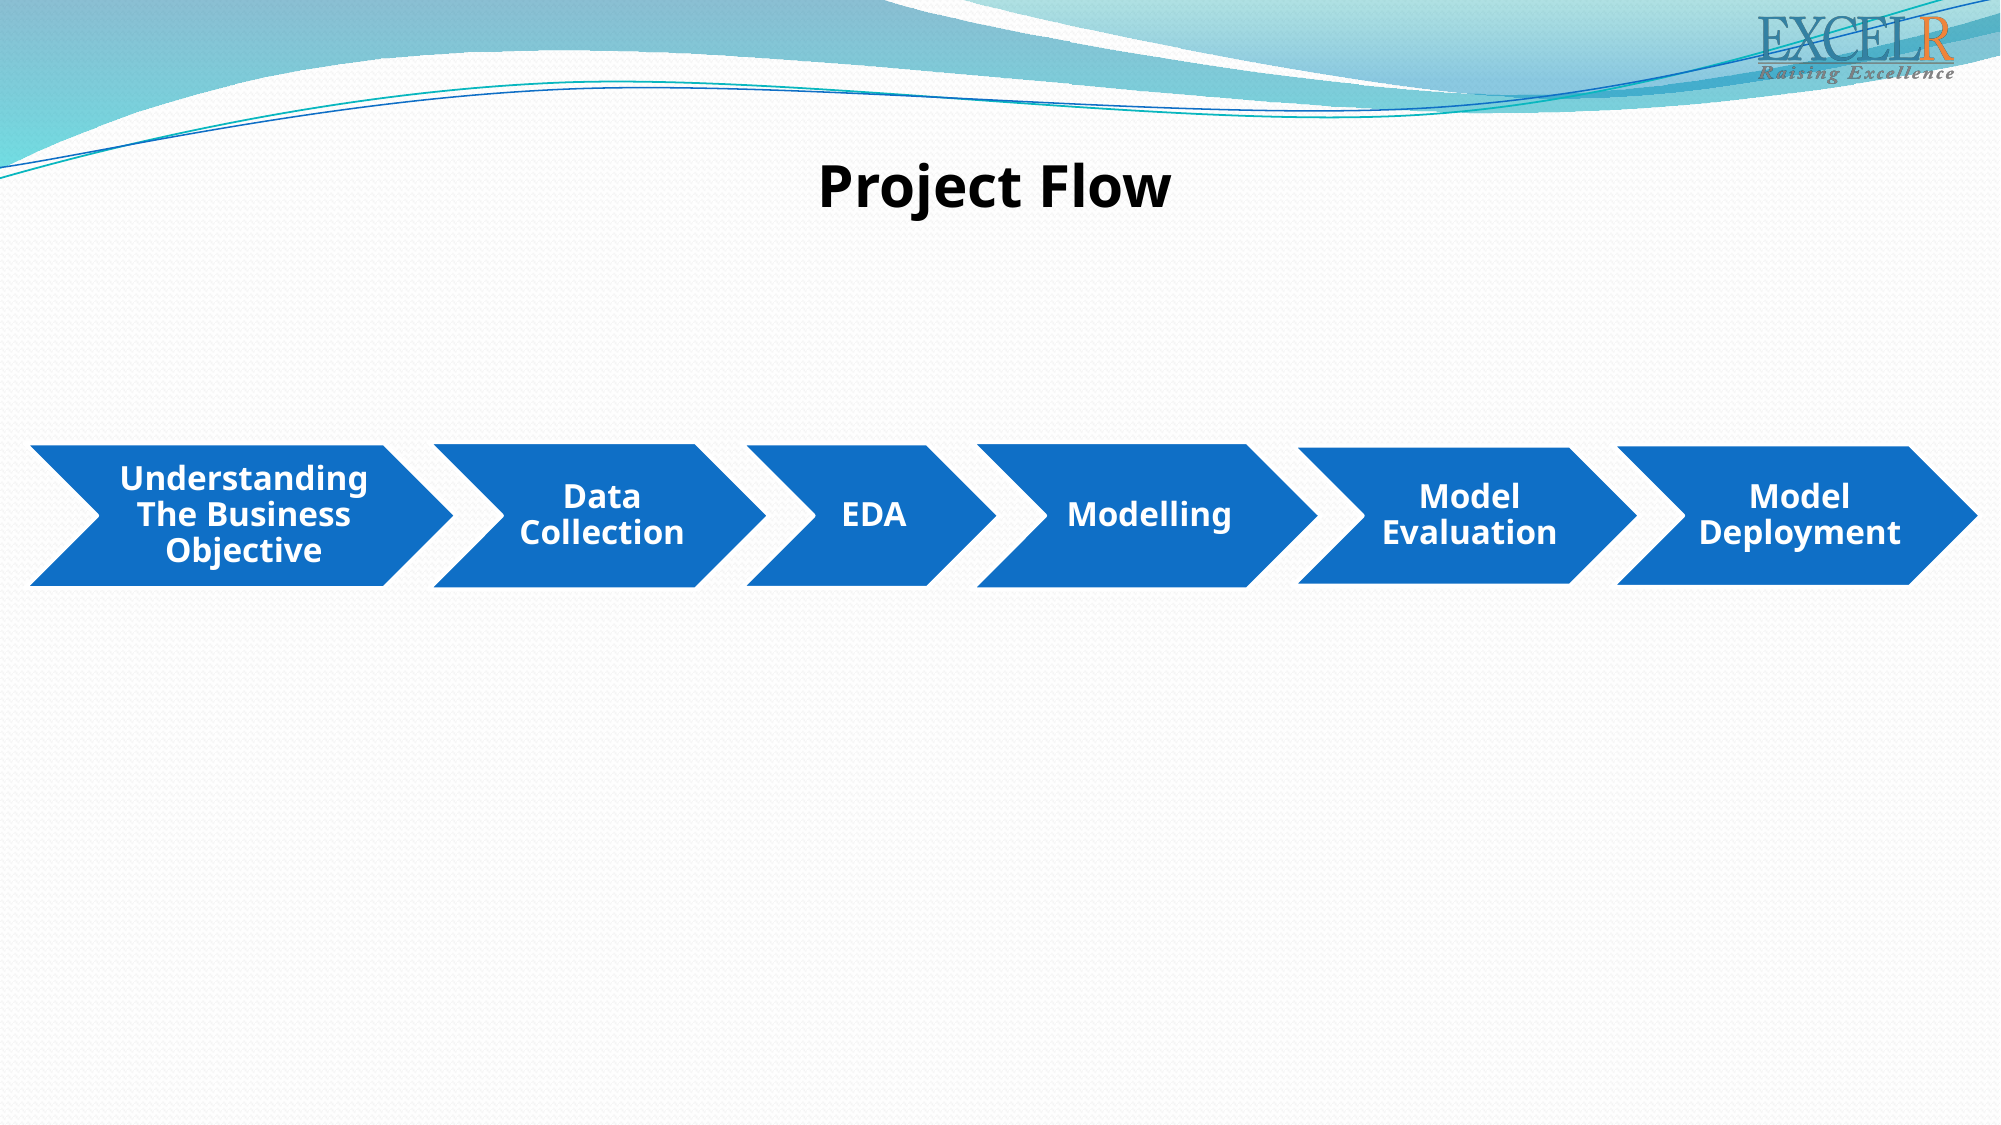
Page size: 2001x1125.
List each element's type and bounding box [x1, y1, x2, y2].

text_box [23, 141, 1983, 891]
picture [1758, 16, 1954, 85]
